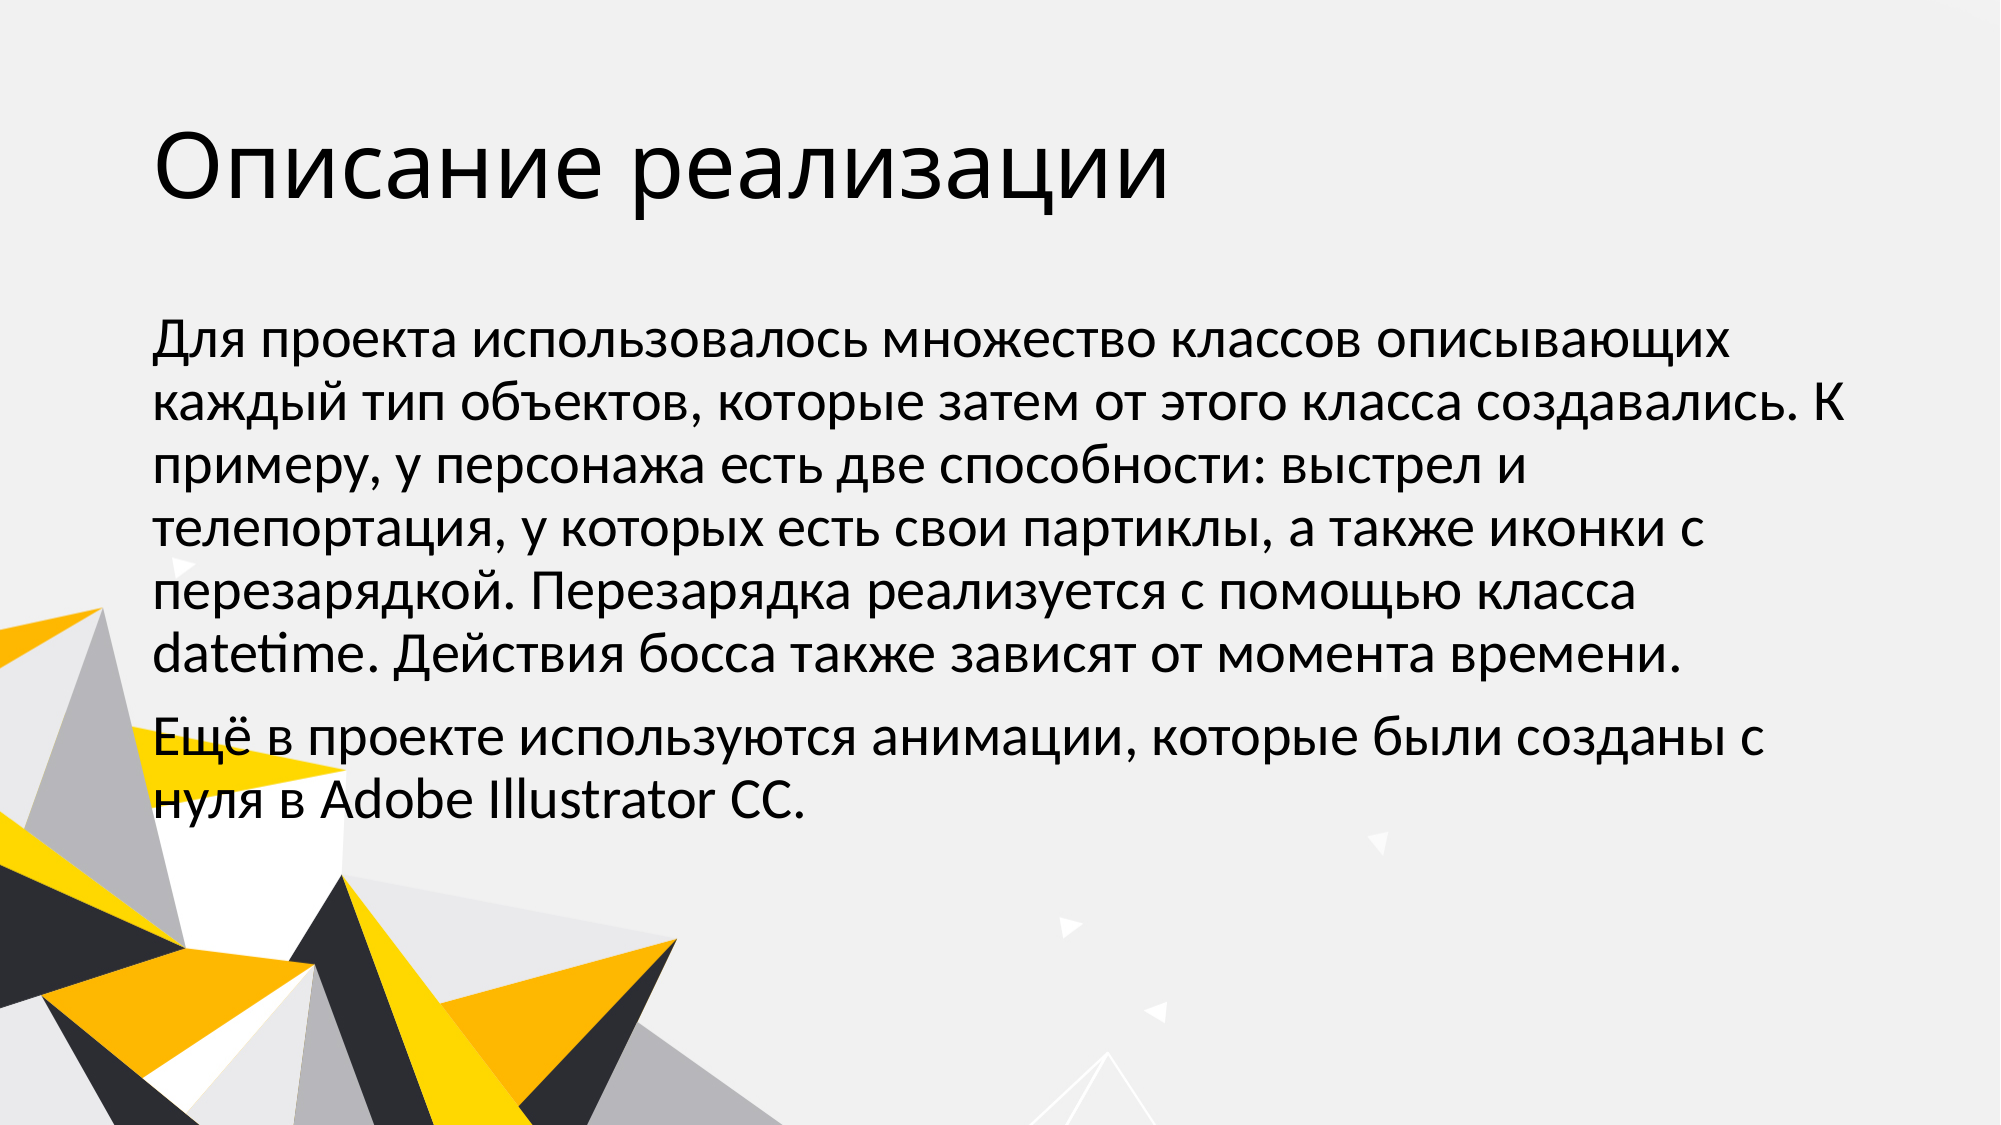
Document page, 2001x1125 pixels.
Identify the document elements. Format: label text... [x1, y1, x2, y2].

list Для проекта использовалось множество классов описывающих каждый тип объектов, которые затем от этого класса создавались. К примеру, у персонажа есть две способности: выстрел и телепортация, у которых есть свои партиклы, а также иконки с перезарядкой. Перезарядка реализуется с помощью класса datetime. Действия босса также зависят от момента времени. Ещё в проекте используются анимации, которые были созданы с нуля в Adobe Illustrator CC. [137, 299, 1863, 1014]
picture [0, 0, 2000, 1125]
title Описание реализации [137, 59, 1863, 278]
